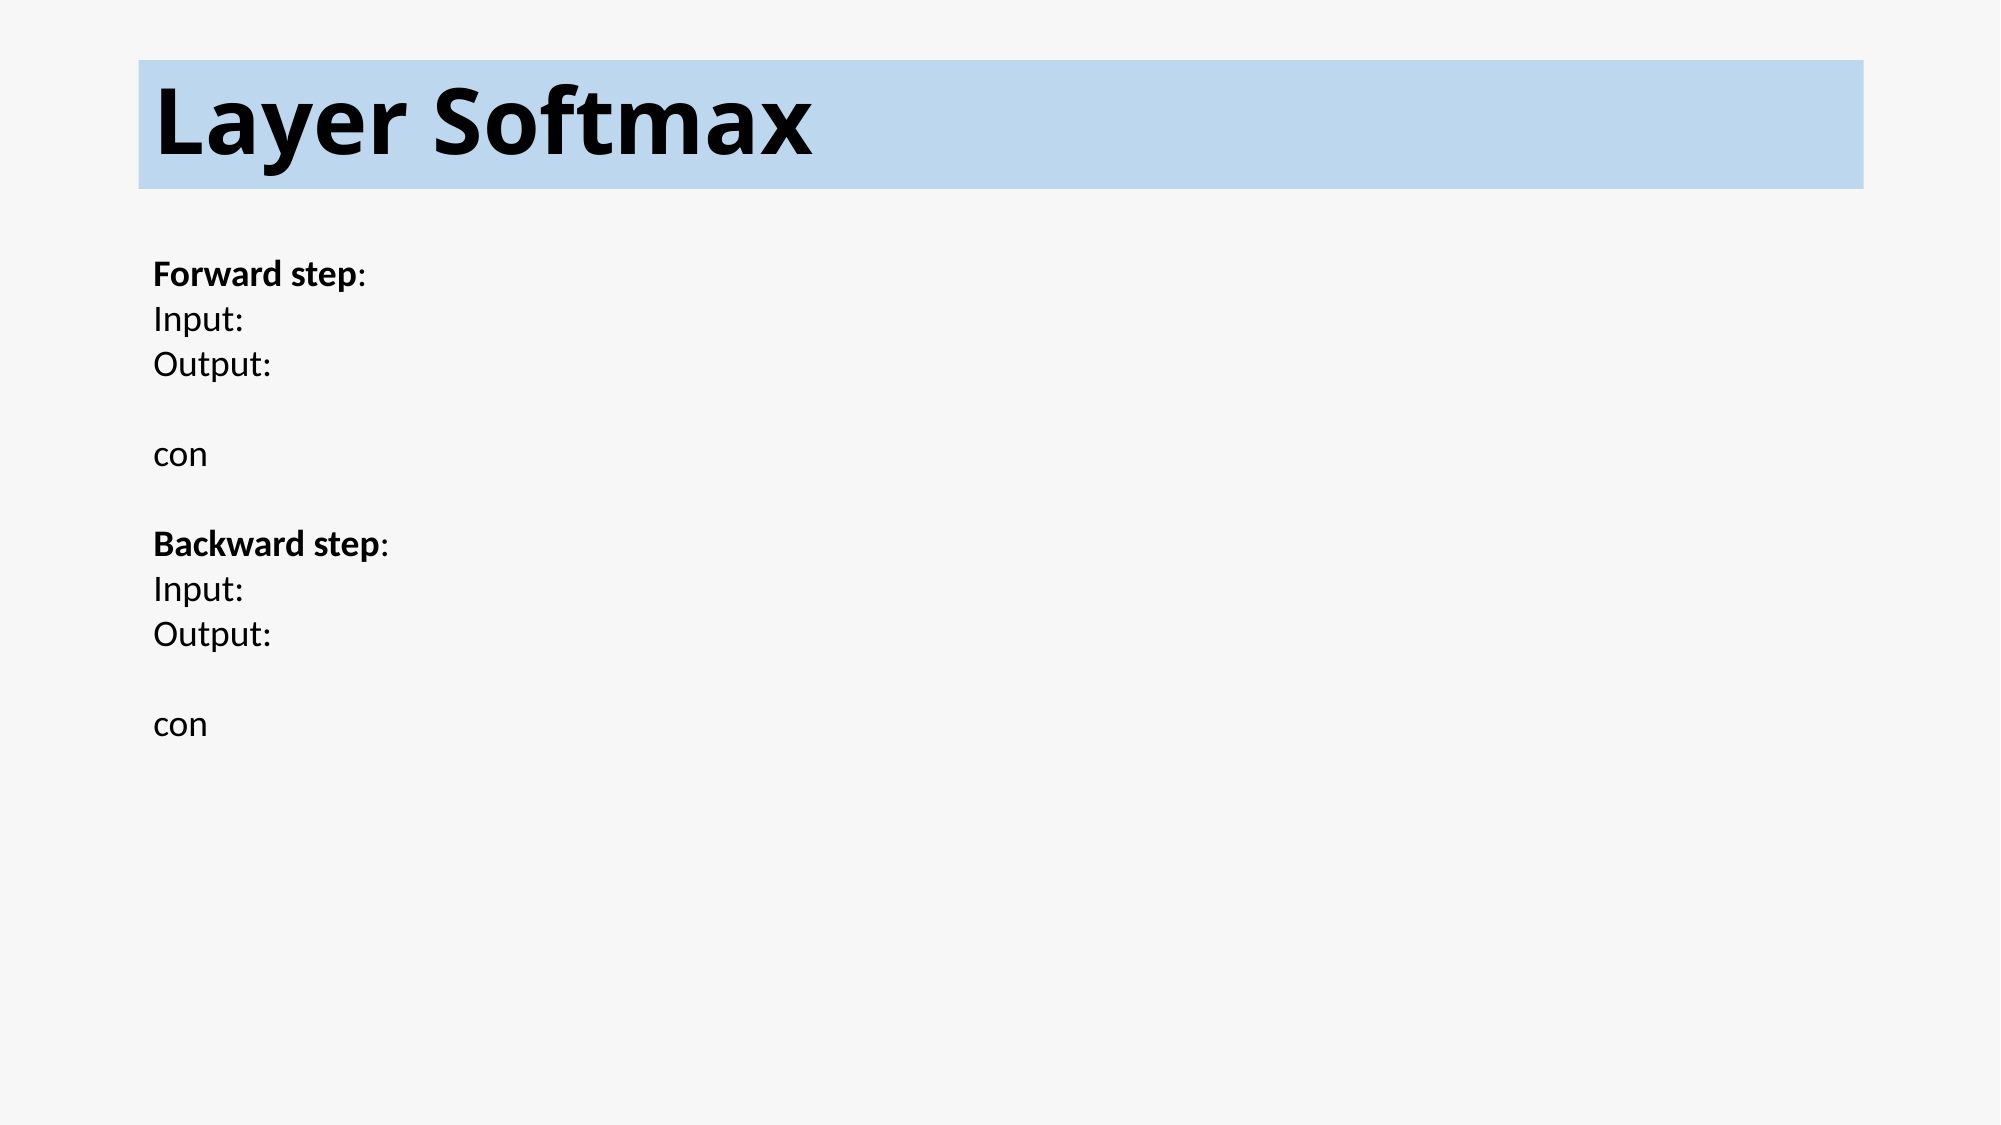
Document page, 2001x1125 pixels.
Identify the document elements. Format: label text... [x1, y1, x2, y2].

title Layer Softmax [138, 60, 1864, 189]
